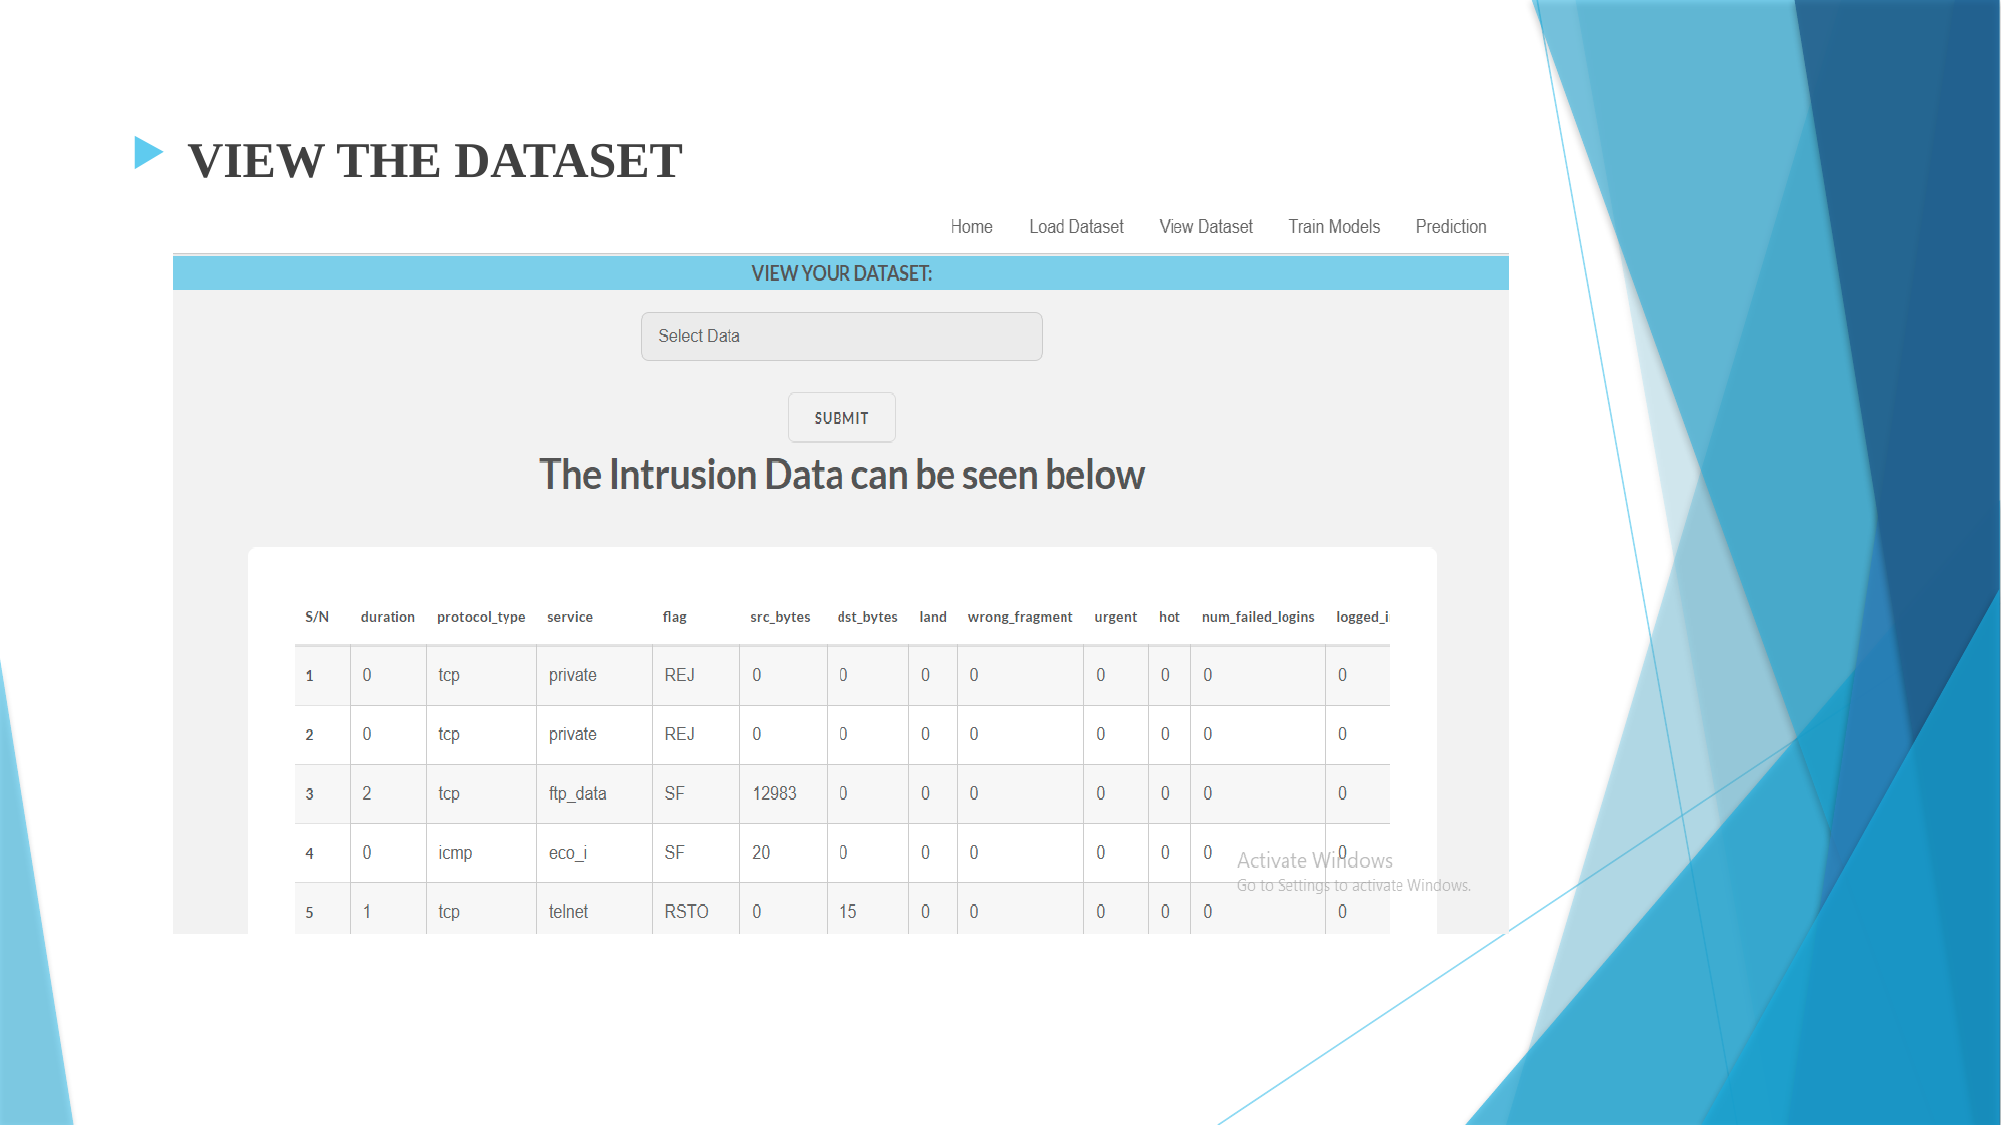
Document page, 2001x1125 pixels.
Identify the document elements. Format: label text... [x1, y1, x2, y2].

picture [172, 202, 1509, 935]
text_box VIEW THE DATASET [116, 120, 1608, 981]
